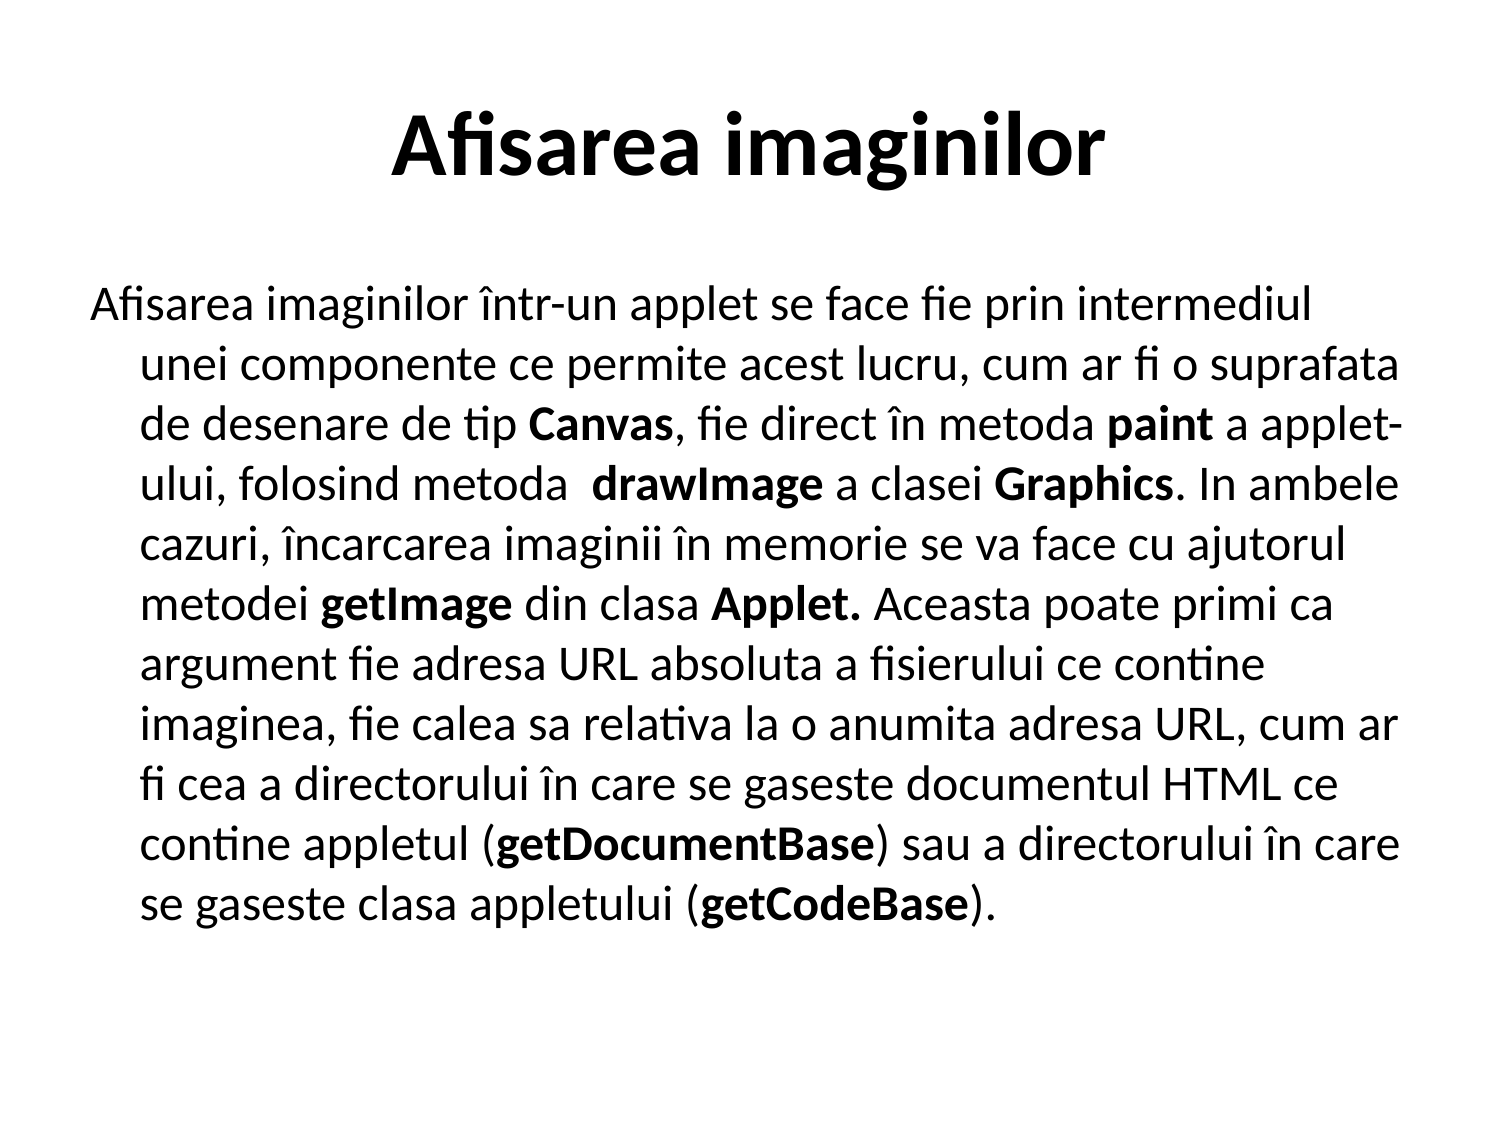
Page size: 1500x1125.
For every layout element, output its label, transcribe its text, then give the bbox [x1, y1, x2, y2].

list Afisarea imaginilor într-un applet se face fie prin intermediul unei componente ce permite acest lucru, cum ar fi o suprafata de desenare de tip Canvas, fie direct în metoda paint a applet-ului, folosind metoda drawImage a clasei Graphics. In ambele cazuri, încarcarea imaginii în memorie se va face cu ajutorul metodei getImage din clasa Applet. Aceasta poate primi ca argument fie adresa URL absoluta a fisierului ce contine imaginea, fie calea sa relativa la o anumita adresa URL, cum ar fi cea a directorului în care se gaseste documentul HTML ce contine appletul (getDocumentBase) sau a directorului în care se gaseste clasa appletului (getCodeBase). [75, 262, 1425, 1005]
title Afisarea imaginilor [75, 45, 1425, 233]
